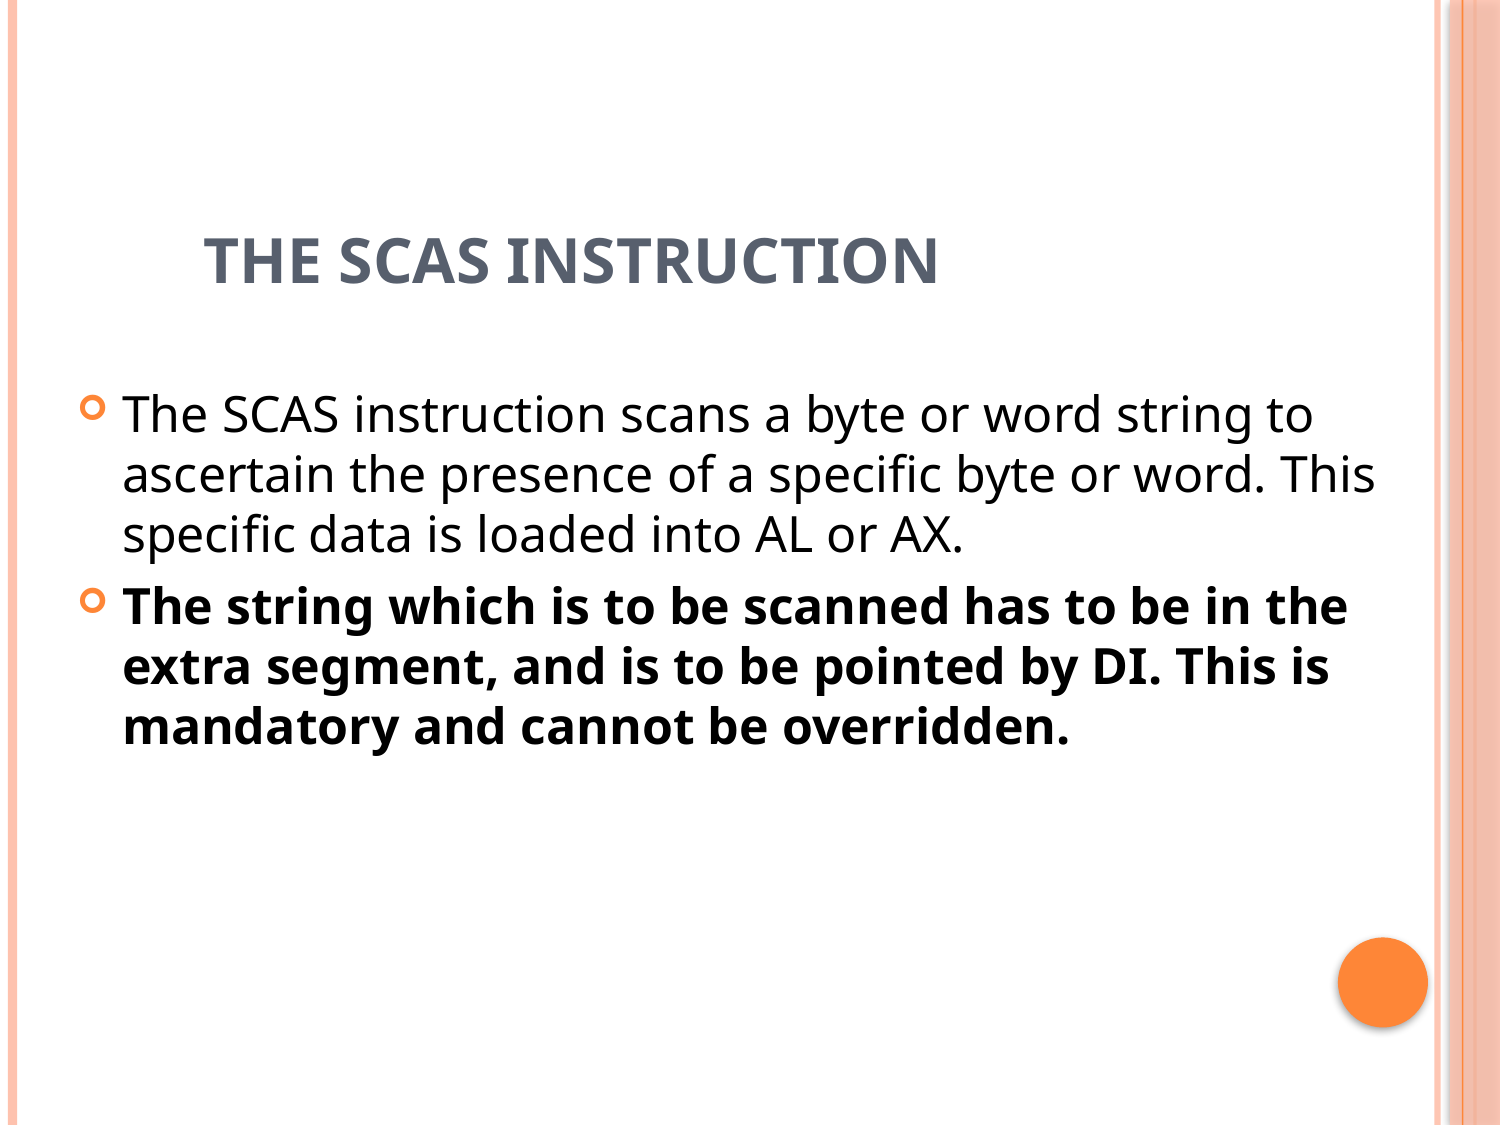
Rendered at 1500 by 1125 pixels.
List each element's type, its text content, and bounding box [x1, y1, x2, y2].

text_box The SCAS Instruction [74, 115, 1425, 304]
text_box The SCAS instruction scans a byte or word string to ascertain the presence of a specific byte or word. This specific data is loaded into AL or AX. The string which is to be scanned has to be in the extra segment, and is to be pointed by DI. This is mandatory and cannot be overridden. [62, 375, 1413, 1096]
